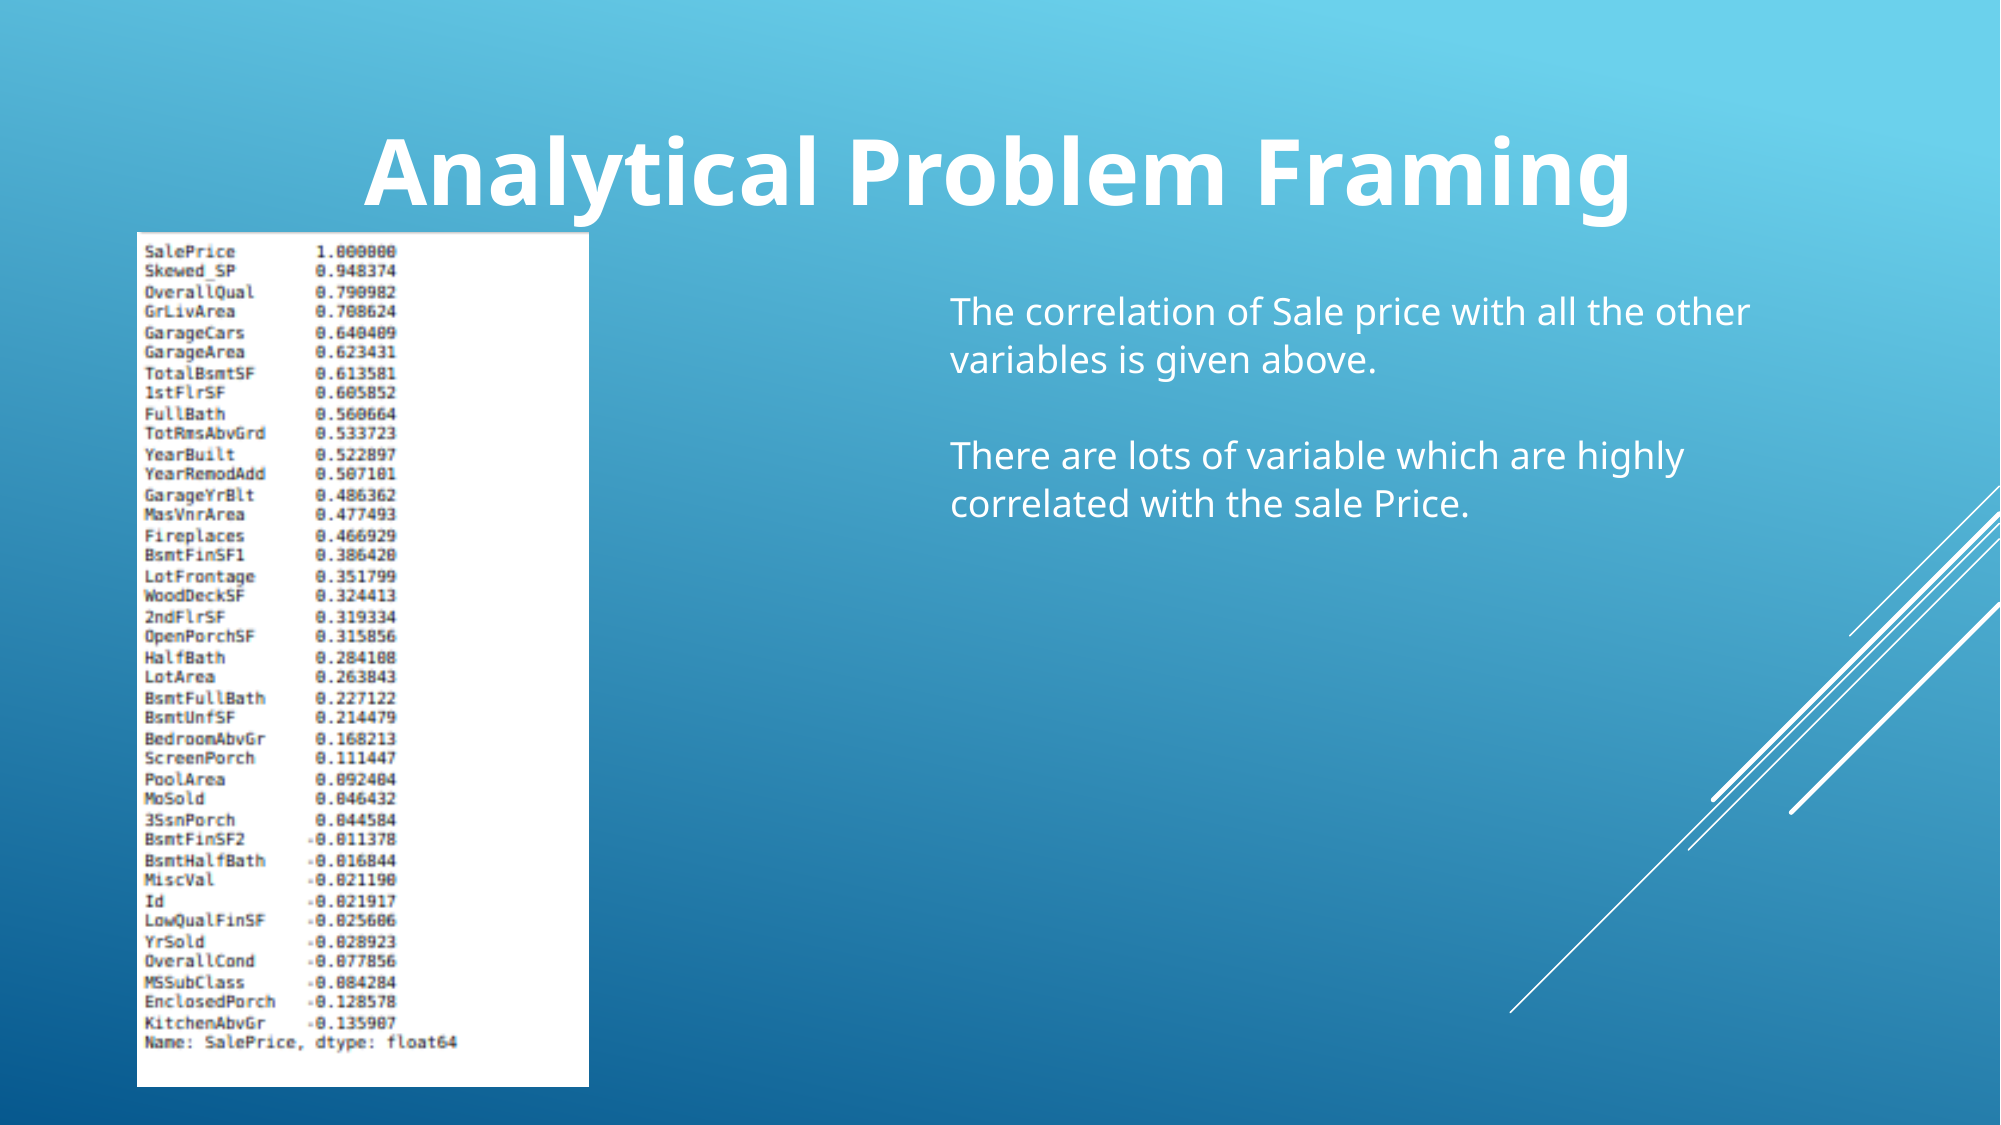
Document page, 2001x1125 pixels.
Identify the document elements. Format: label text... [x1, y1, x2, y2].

text_box Analytical Problem Framing [137, 59, 1863, 278]
picture [137, 232, 589, 1087]
text_box The correlation of Sale price with all the other variables is given above. There are lots of variable which are highly correlated with the sale Price. [860, 277, 1888, 914]
